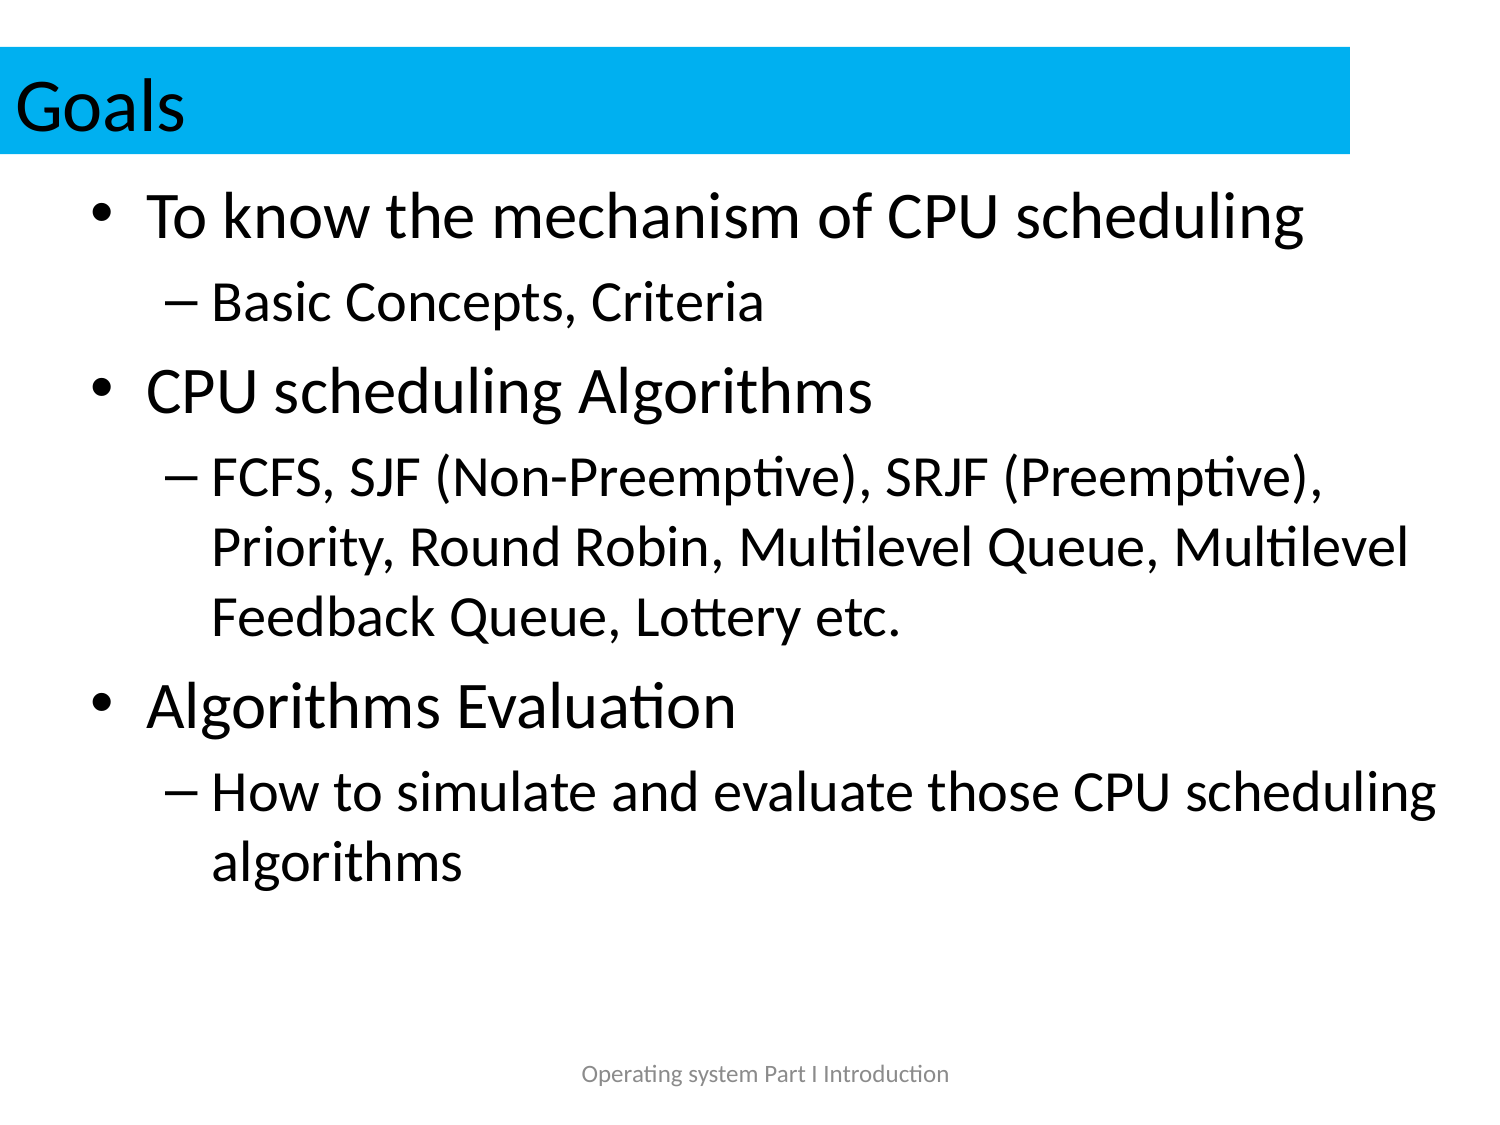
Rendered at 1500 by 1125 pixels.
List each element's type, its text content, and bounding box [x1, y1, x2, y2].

title Goals [0, 46, 1351, 155]
list To know the mechanism of CPU scheduling Basic Concepts, Criteria CPU scheduling Algorithms FCFS, SJF (Non-Preemptive), SRJF (Preemptive), Priority, Round Robin, Multilevel Queue, Multilevel Feedback Queue, Lottery etc. Algorithms Evaluation How to simulate and evaluate those CPU scheduling algorithms [74, 163, 1500, 1006]
footer Operating system Part I Introduction [512, 1042, 1020, 1103]
